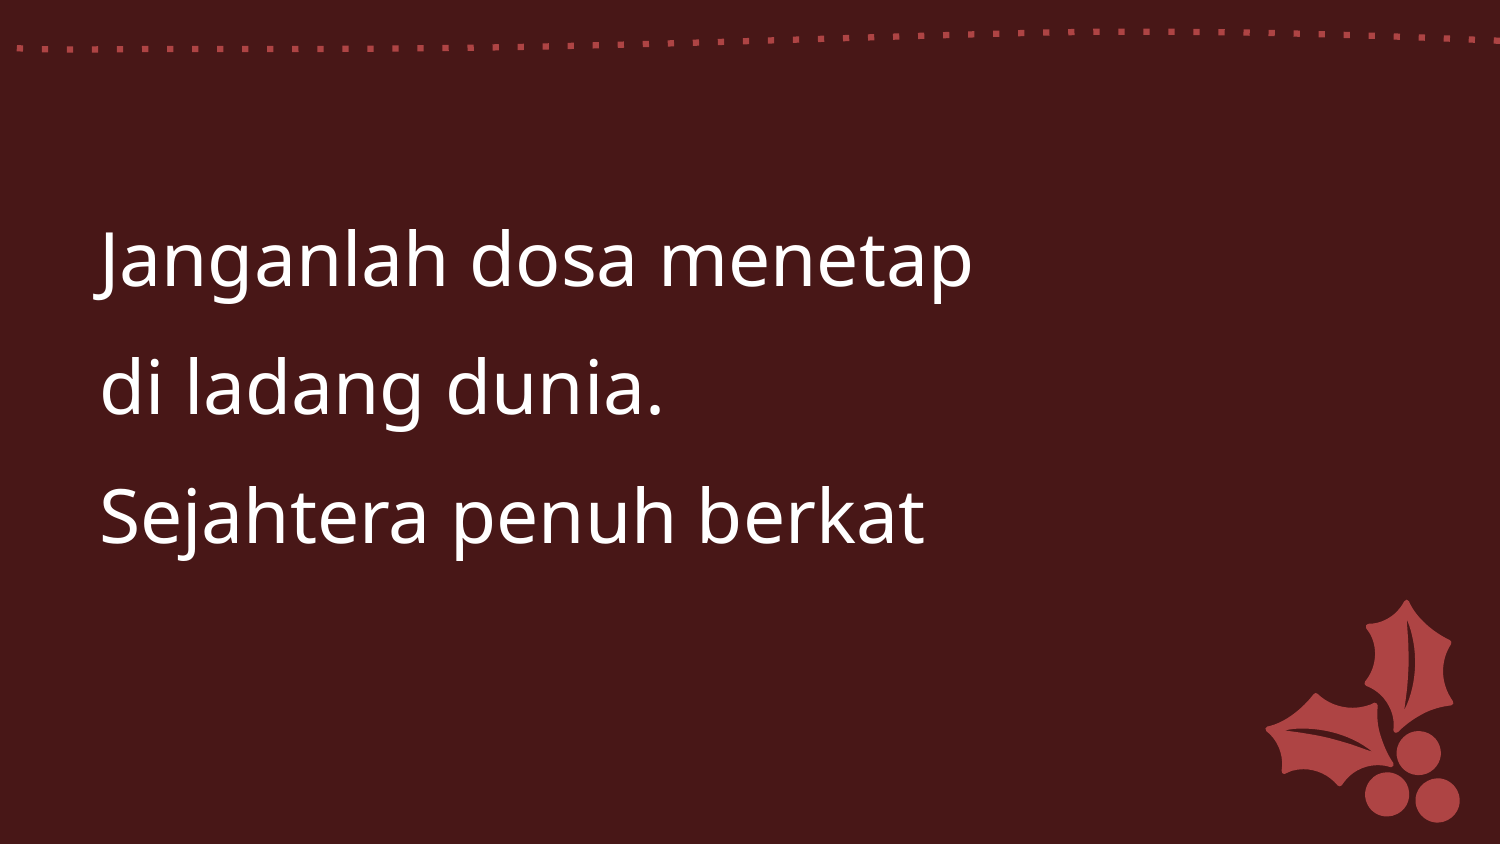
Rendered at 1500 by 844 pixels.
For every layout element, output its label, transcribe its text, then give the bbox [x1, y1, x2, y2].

text_box Janganlah dosa menetap di ladang dunia. Sejahtera penuh berkat [59, 182, 1424, 684]
